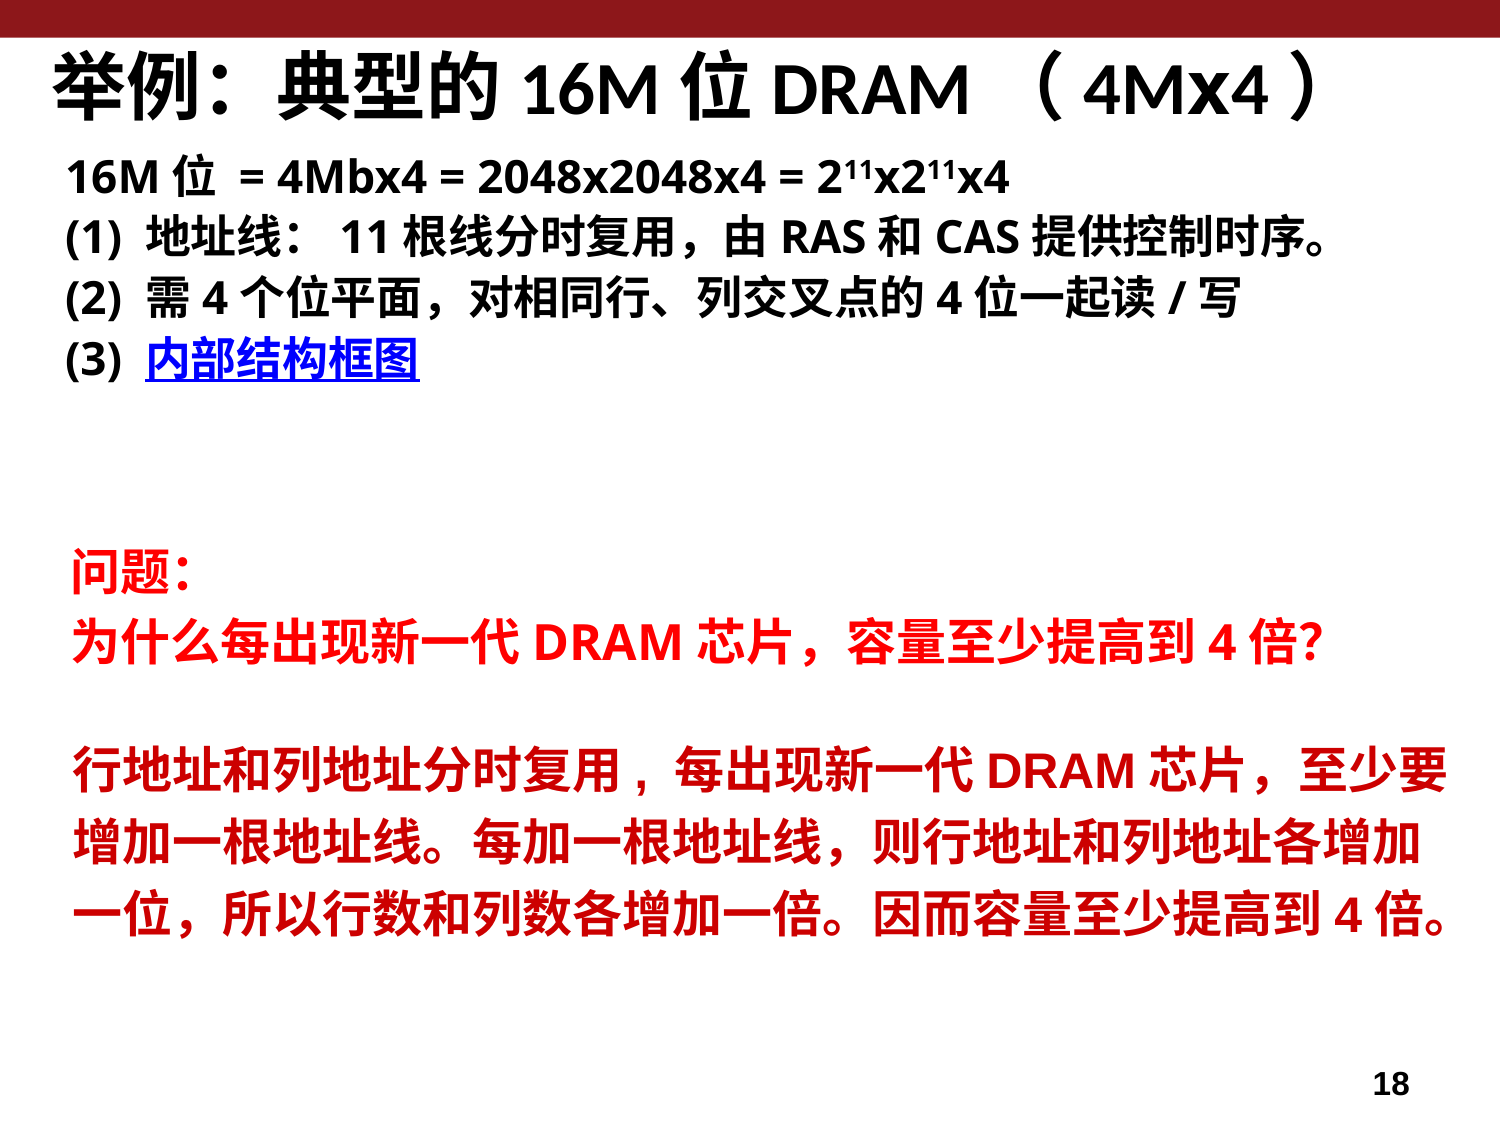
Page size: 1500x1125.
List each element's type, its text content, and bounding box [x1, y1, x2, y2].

list 16M位 = 4Mbx4 = 2048x2048x4 = 211x211x4 (1) 地址线：11根线分时复用，由RAS和CAS提供控制时序。 (2) 需4个位平面，对相同行、列交叉点的4位一起读/写 (3) 内部结构框图 [50, 134, 1468, 453]
text_box 问题： 为什么每出现新一代DRAM芯片，容量至少提高到4倍？ [70, 540, 1331, 671]
title 举例：典型的16M位DRAM（4Mx4） [36, 37, 1482, 132]
text_box 18 [1357, 1054, 1500, 1110]
text_box 行地址和列地址分时复用, 每出现新一代DRAM芯片，至少要增加一根地址线。每加一根地址线，则行地址和列地址各增加一位，所以行数和列数各增加一倍。因而容量至少提高到4倍。 [72, 726, 1470, 943]
